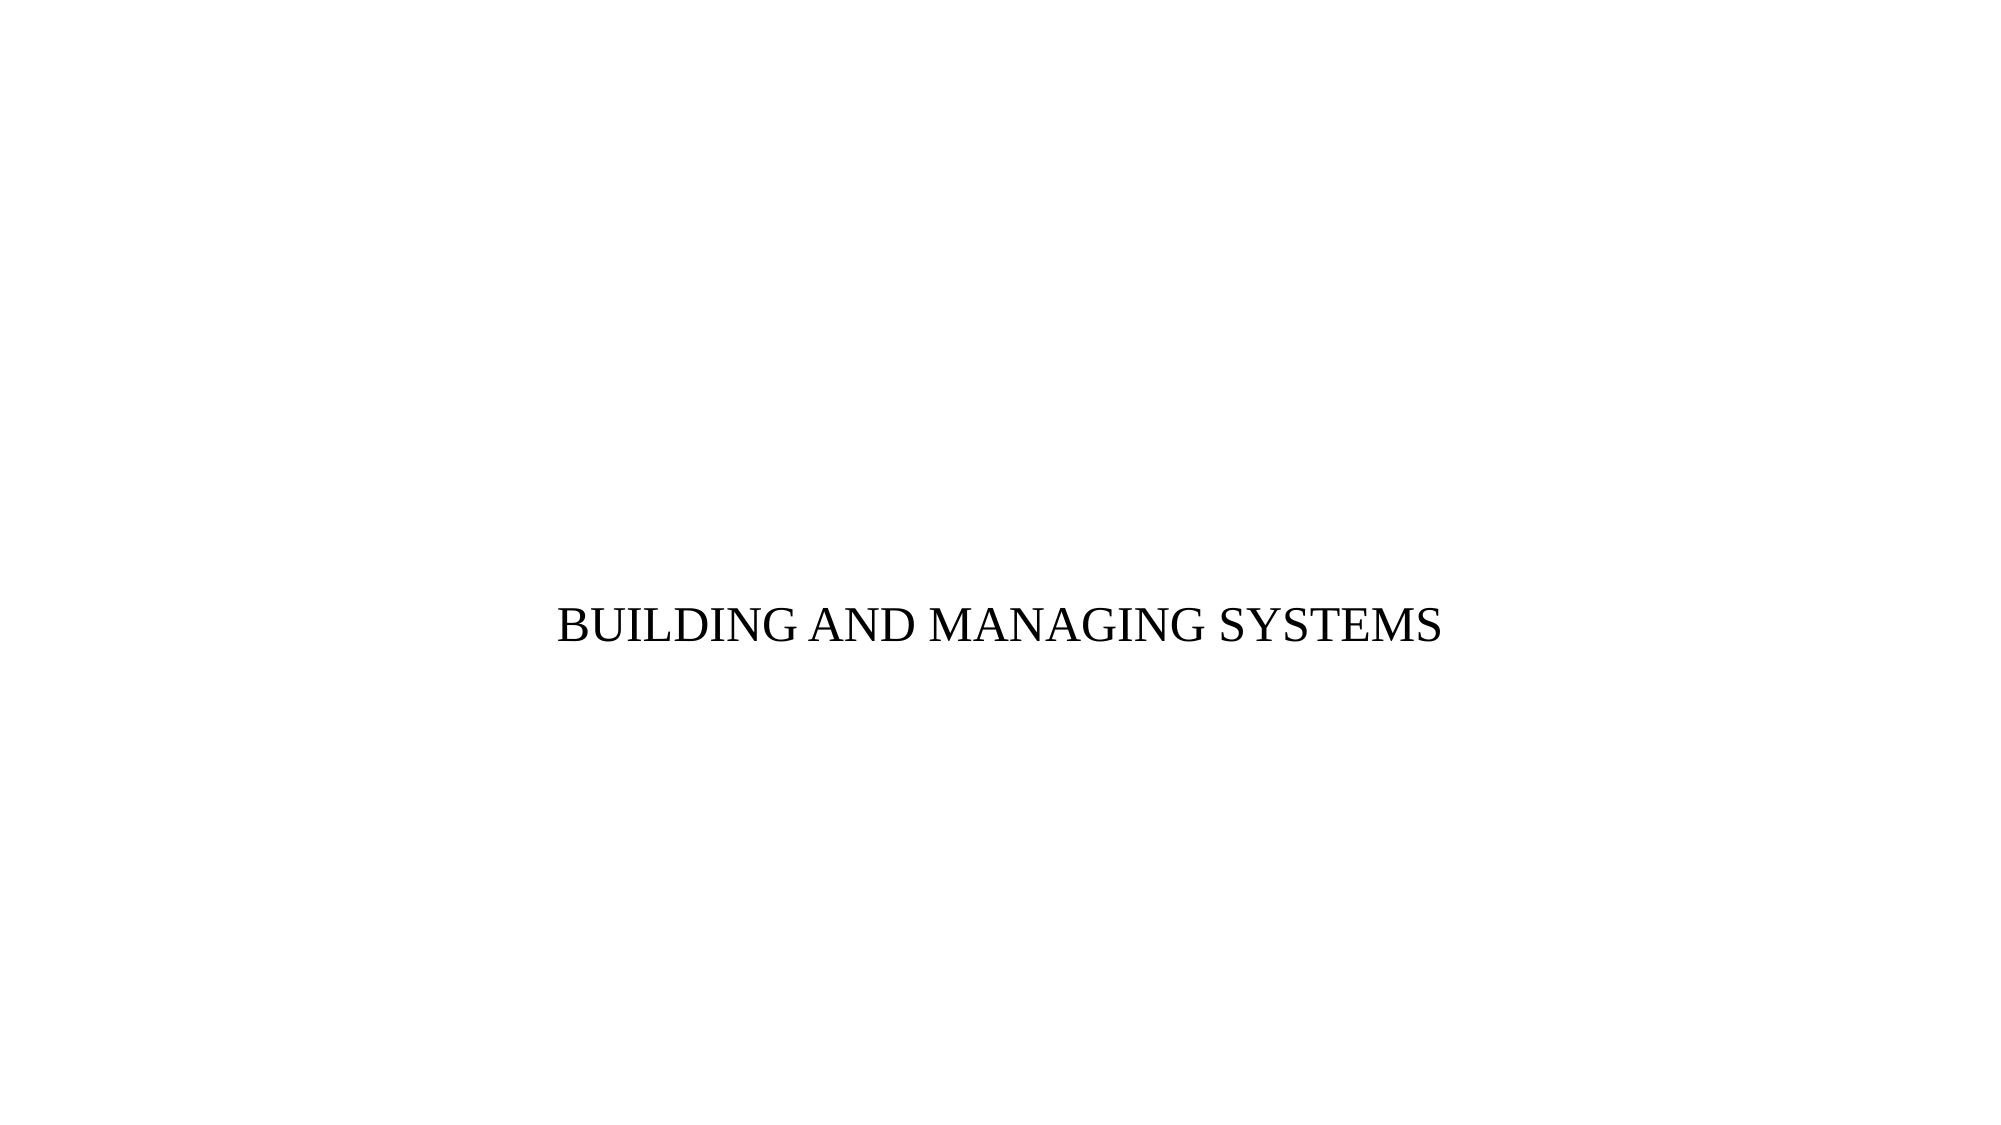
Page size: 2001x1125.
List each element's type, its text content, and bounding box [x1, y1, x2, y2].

subtitle BUILDING AND MANAGING SYSTEMS [249, 590, 1750, 863]
